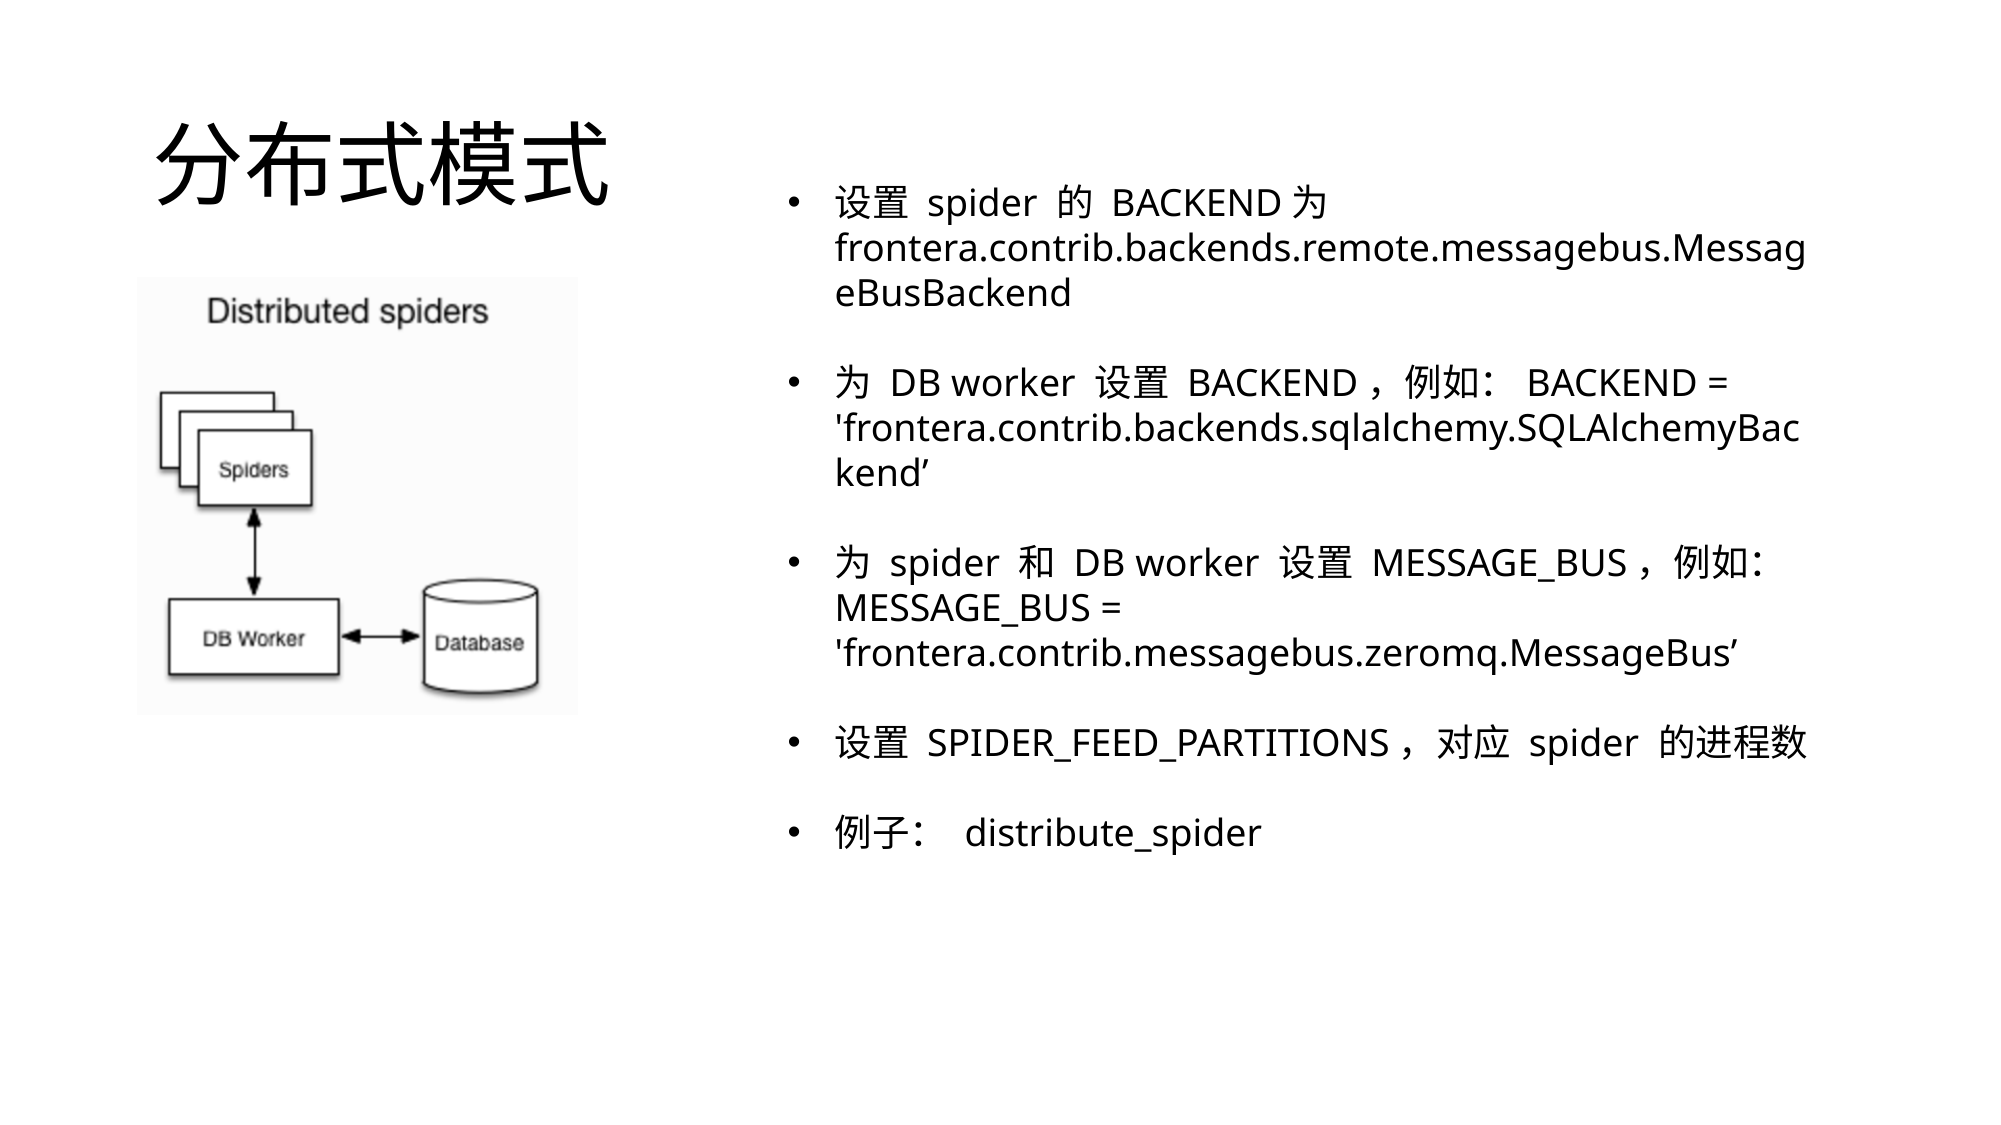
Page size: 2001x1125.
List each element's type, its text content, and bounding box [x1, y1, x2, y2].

text_box 设置 spider 的 BACKEND为 frontera.contrib.backends.remote.messagebus.MessageBusBackend 为 DB worker 设置 BACKEND，例如：BACKEND = 'frontera.contrib.backends.sqlalchemy.SQLAlchemyBackend’ 为 spider 和 DB worker 设置 MESSAGE_BUS，例如：MESSAGE_BUS = 'frontera.contrib.messagebus.zeromq.MessageBus’ 设置 SPIDER_FEED_PARTITIONS，对应 spider 的进程数 例子： distribute_spider [772, 171, 1836, 862]
title 分布式模式 [137, 59, 1863, 278]
picture [137, 277, 578, 715]
